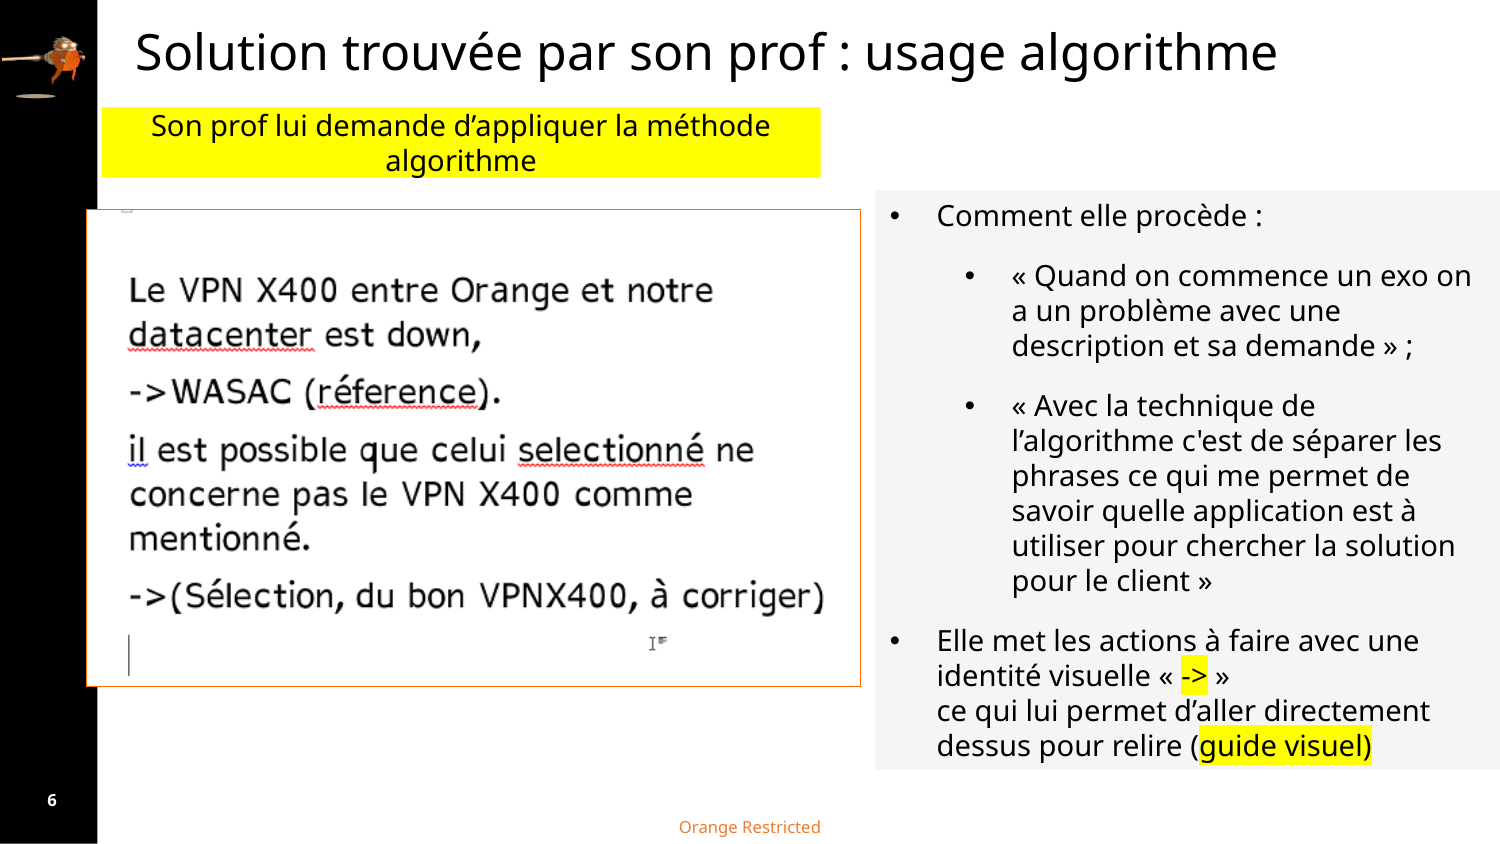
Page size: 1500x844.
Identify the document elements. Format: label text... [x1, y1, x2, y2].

text_box Comment elle procède : « Quand on commence un exo on a un problème avec une description et sa demande » ; « Avec la technique de l’algorithme c'est de séparer les phrases ce qui me permet de savoir quelle application est à utiliser pour chercher la solution pour le client » Elle met les actions à faire avec une identité visuelle « -> » ce qui lui permet d’aller directement dessus pour relire (guide visuel) [875, 190, 1500, 770]
title Solution trouvée par son prof : usage algorithme [135, 27, 1436, 149]
text_box Son prof lui demande d’appliquer la méthode algorithme [101, 107, 821, 178]
picture [86, 209, 861, 687]
picture [2, 35, 87, 99]
